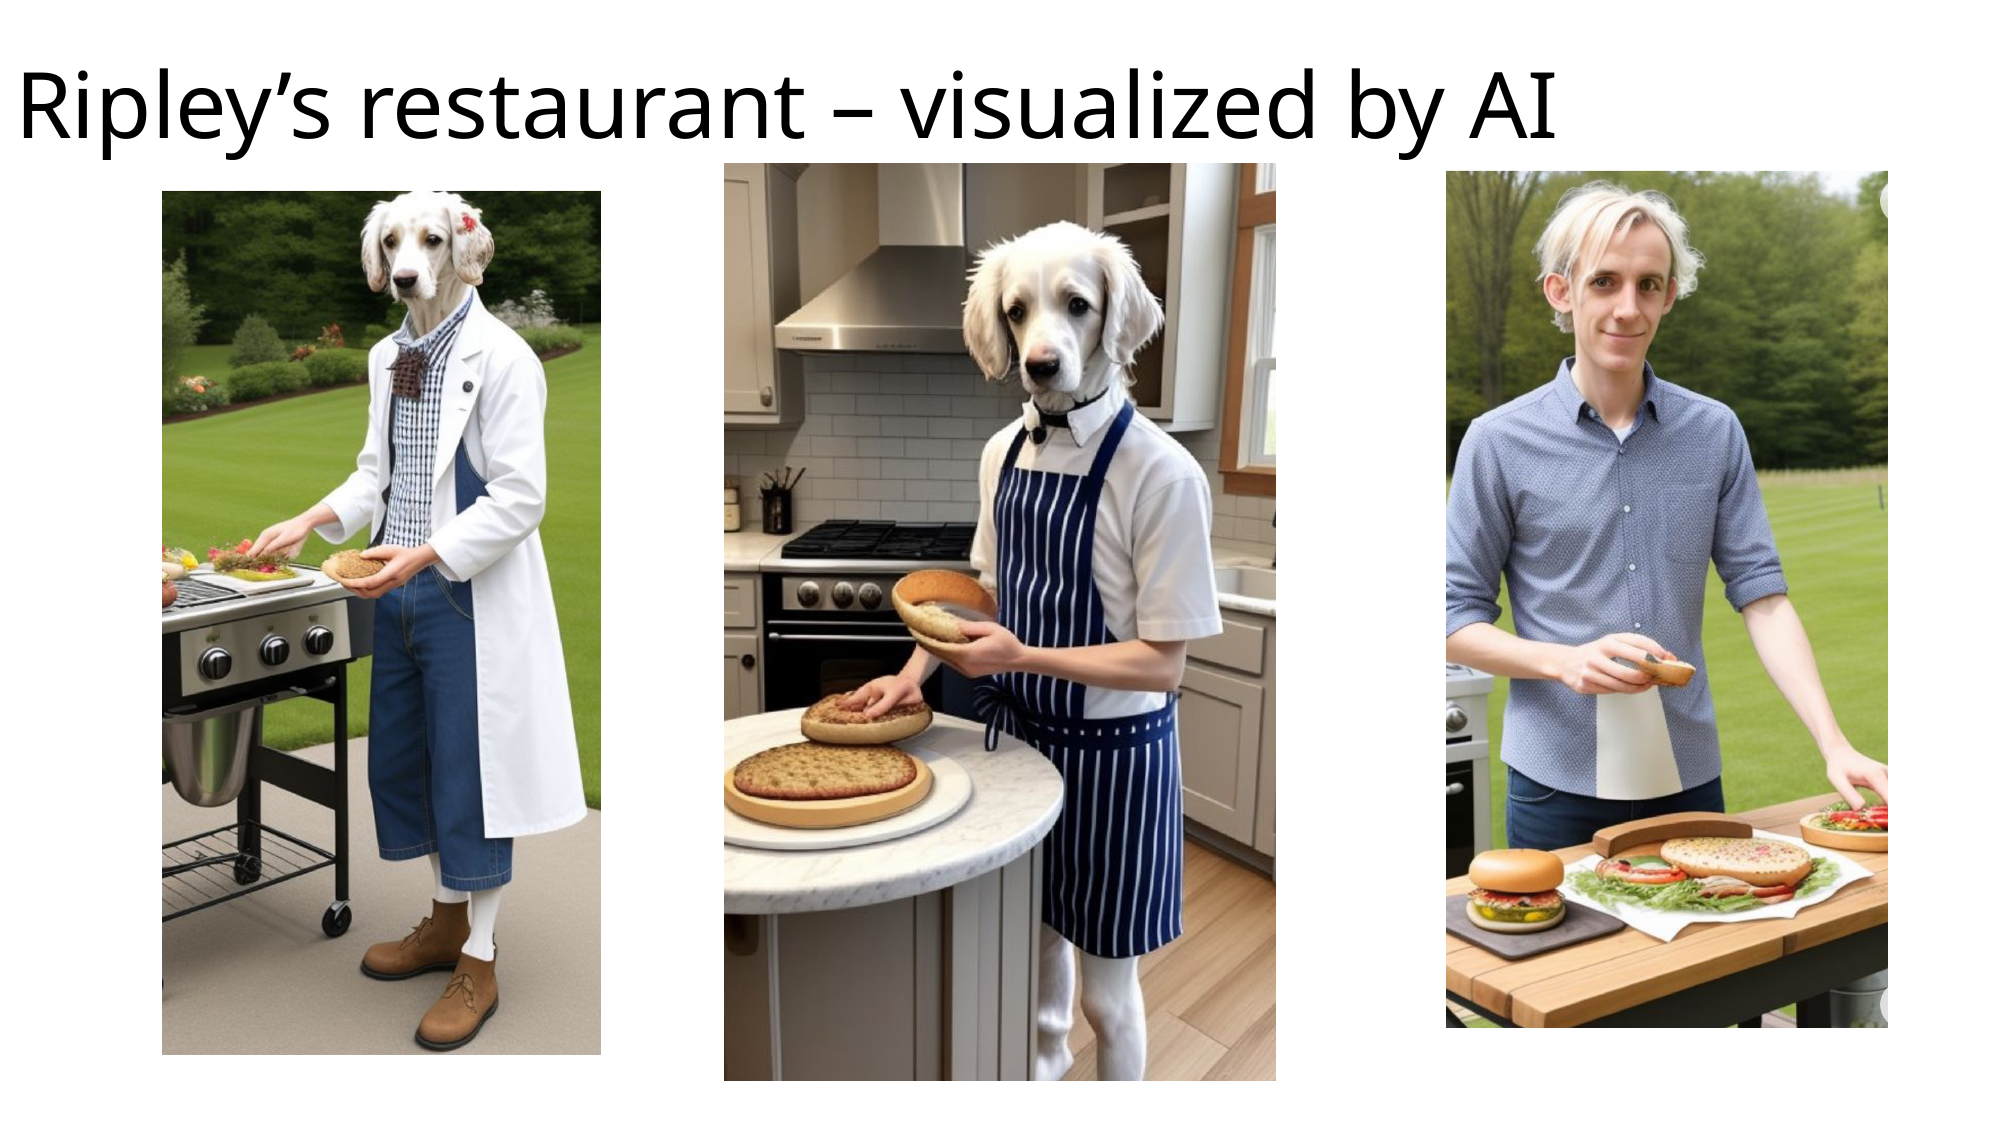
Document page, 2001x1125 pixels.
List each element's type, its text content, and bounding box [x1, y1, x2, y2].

picture [162, 189, 601, 1056]
picture [724, 163, 1276, 1082]
title Ripley’s restaurant – visualized by AI [0, 0, 1725, 218]
picture [1445, 168, 1889, 1028]
